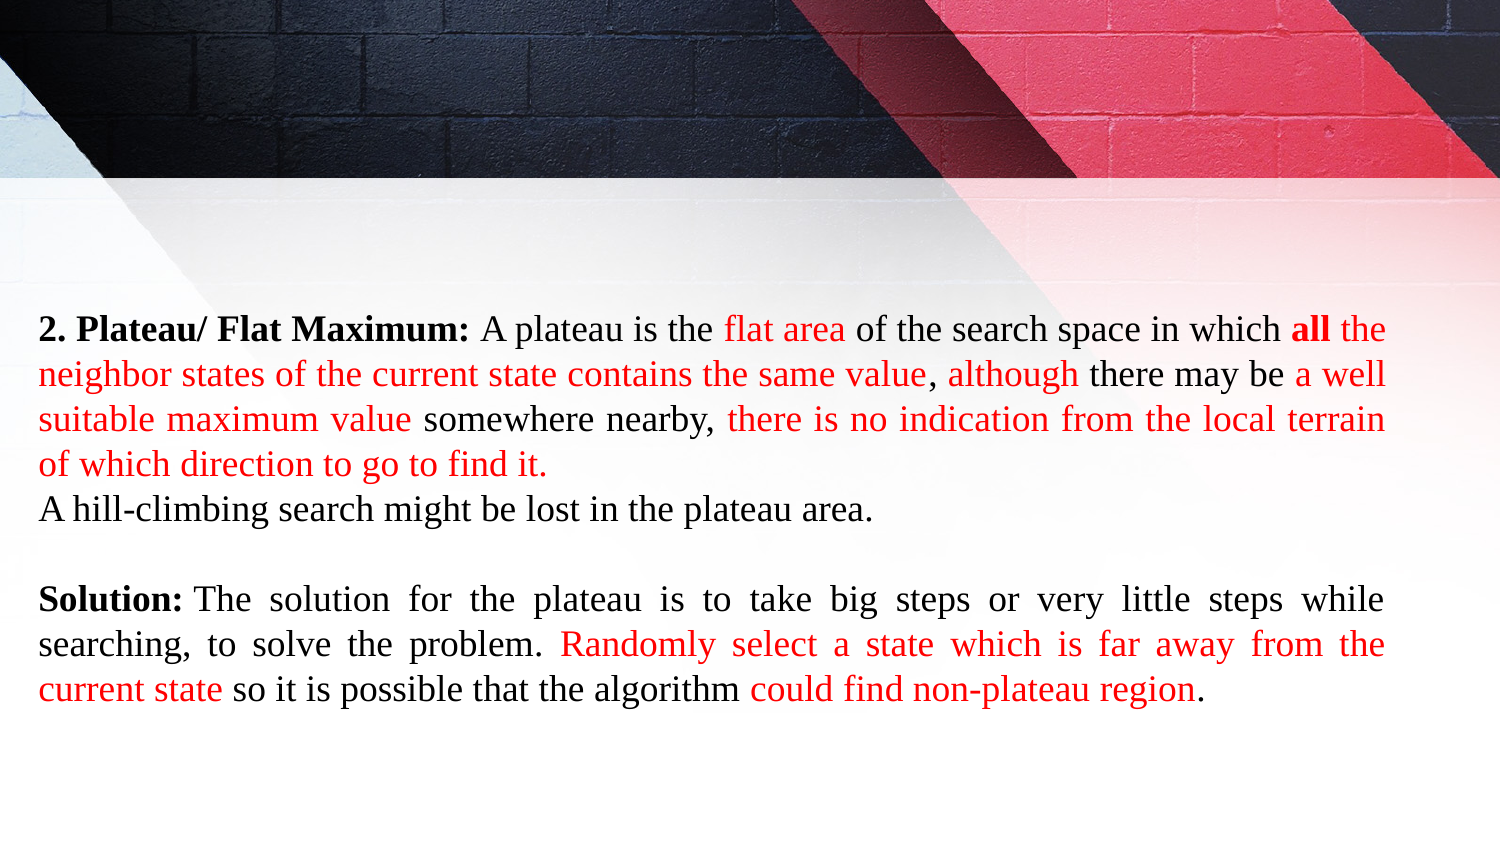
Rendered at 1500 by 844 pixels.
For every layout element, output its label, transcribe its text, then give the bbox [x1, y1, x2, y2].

text_box 2. Plateau/ Flat Maximum: A plateau is the flat area of the search space in which all the neighbor states of the current state contains the same value, although there may be a well suitable maximum value somewhere nearby, there is no indication from the local terrain of which direction to go to find it. A hill-climbing search might be lost in the plateau area. Solution: The solution for the plateau is to take big steps or very little steps while searching, to solve the problem. Randomly select a state which is far away from the current state so it is possible that the algorithm could find non-plateau region. [23, 296, 1402, 717]
picture [0, 0, 1500, 844]
